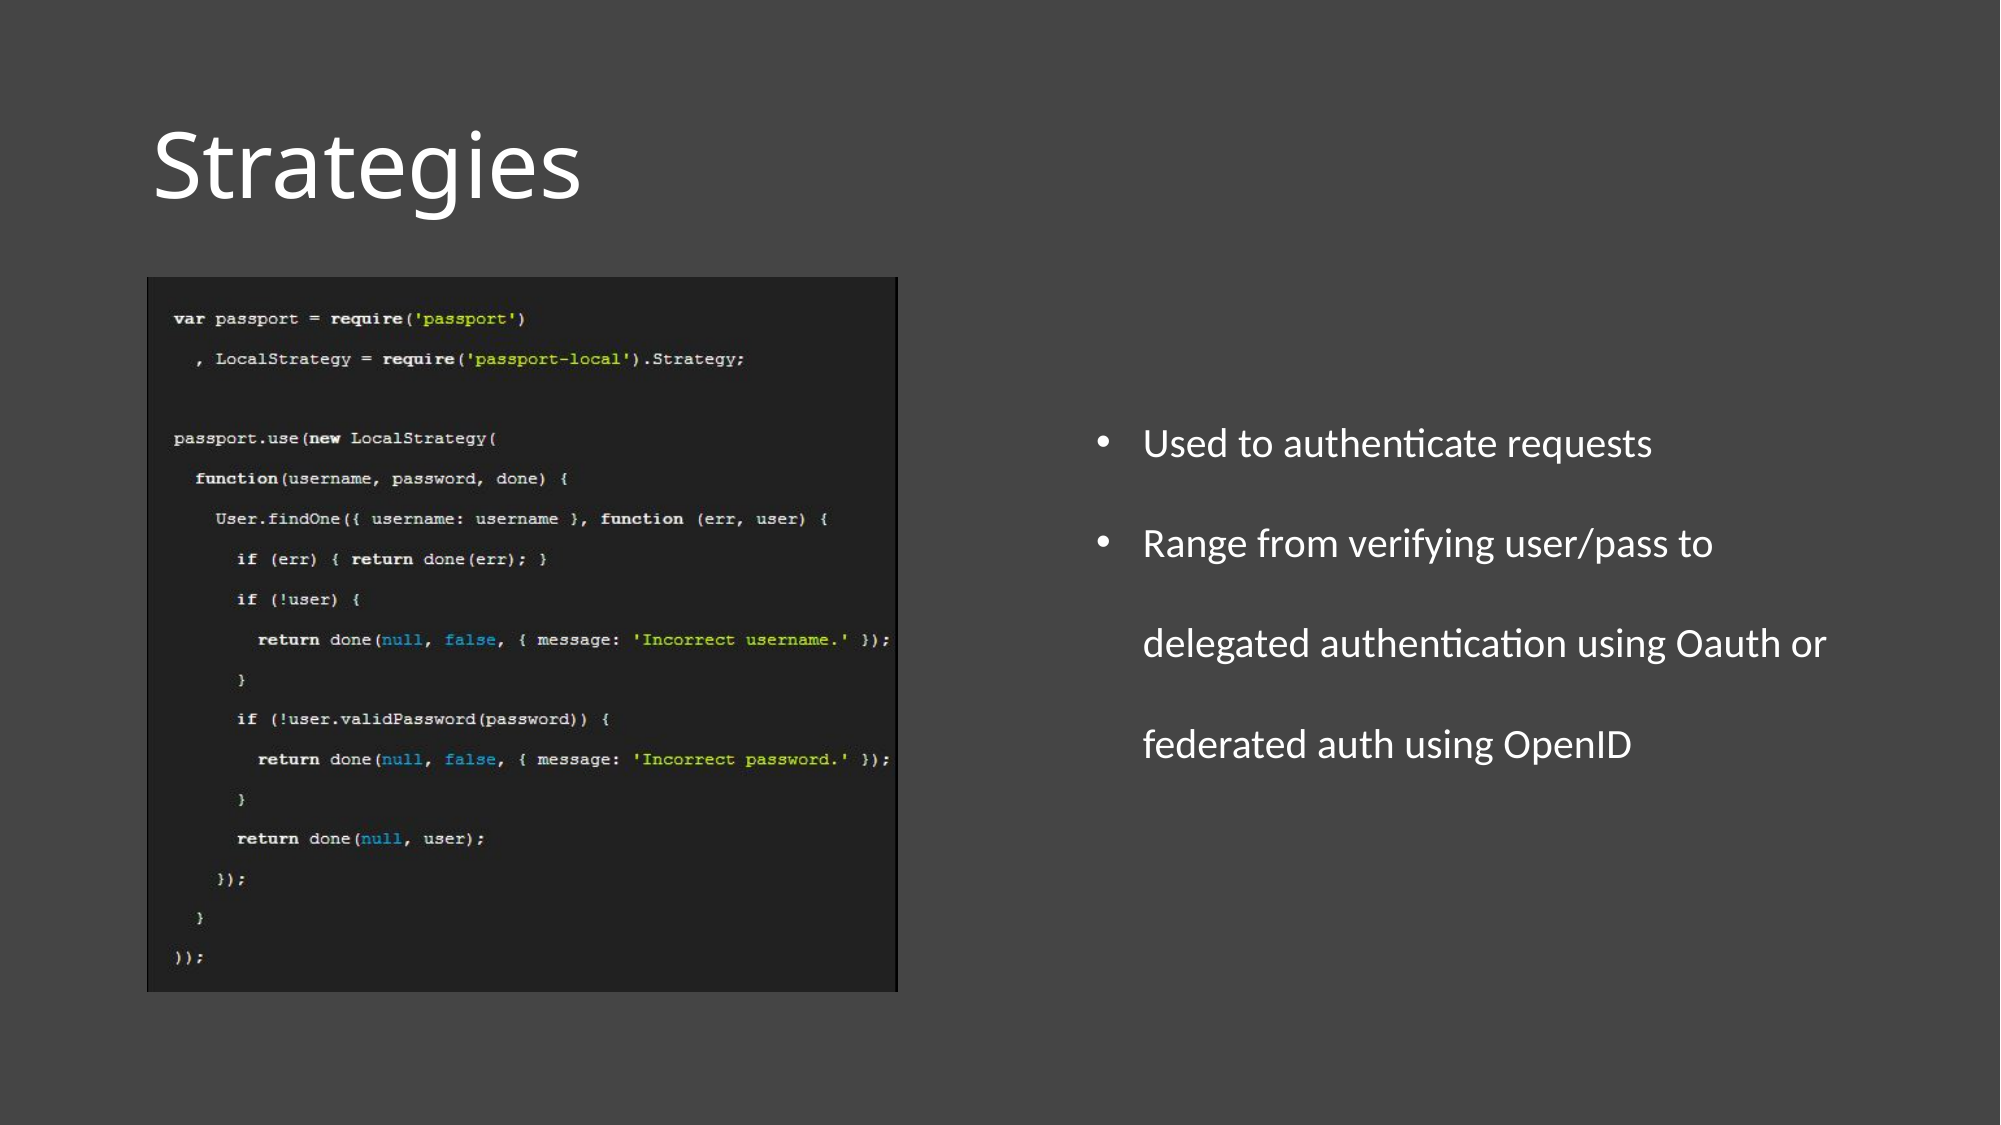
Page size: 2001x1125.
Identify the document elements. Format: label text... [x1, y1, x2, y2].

title Strategies [137, 59, 1863, 278]
text_box Used to authenticate requests Range from verifying user/pass to delegated authentication using Oauth or federated auth using OpenID [1081, 358, 1890, 774]
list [147, 277, 898, 992]
